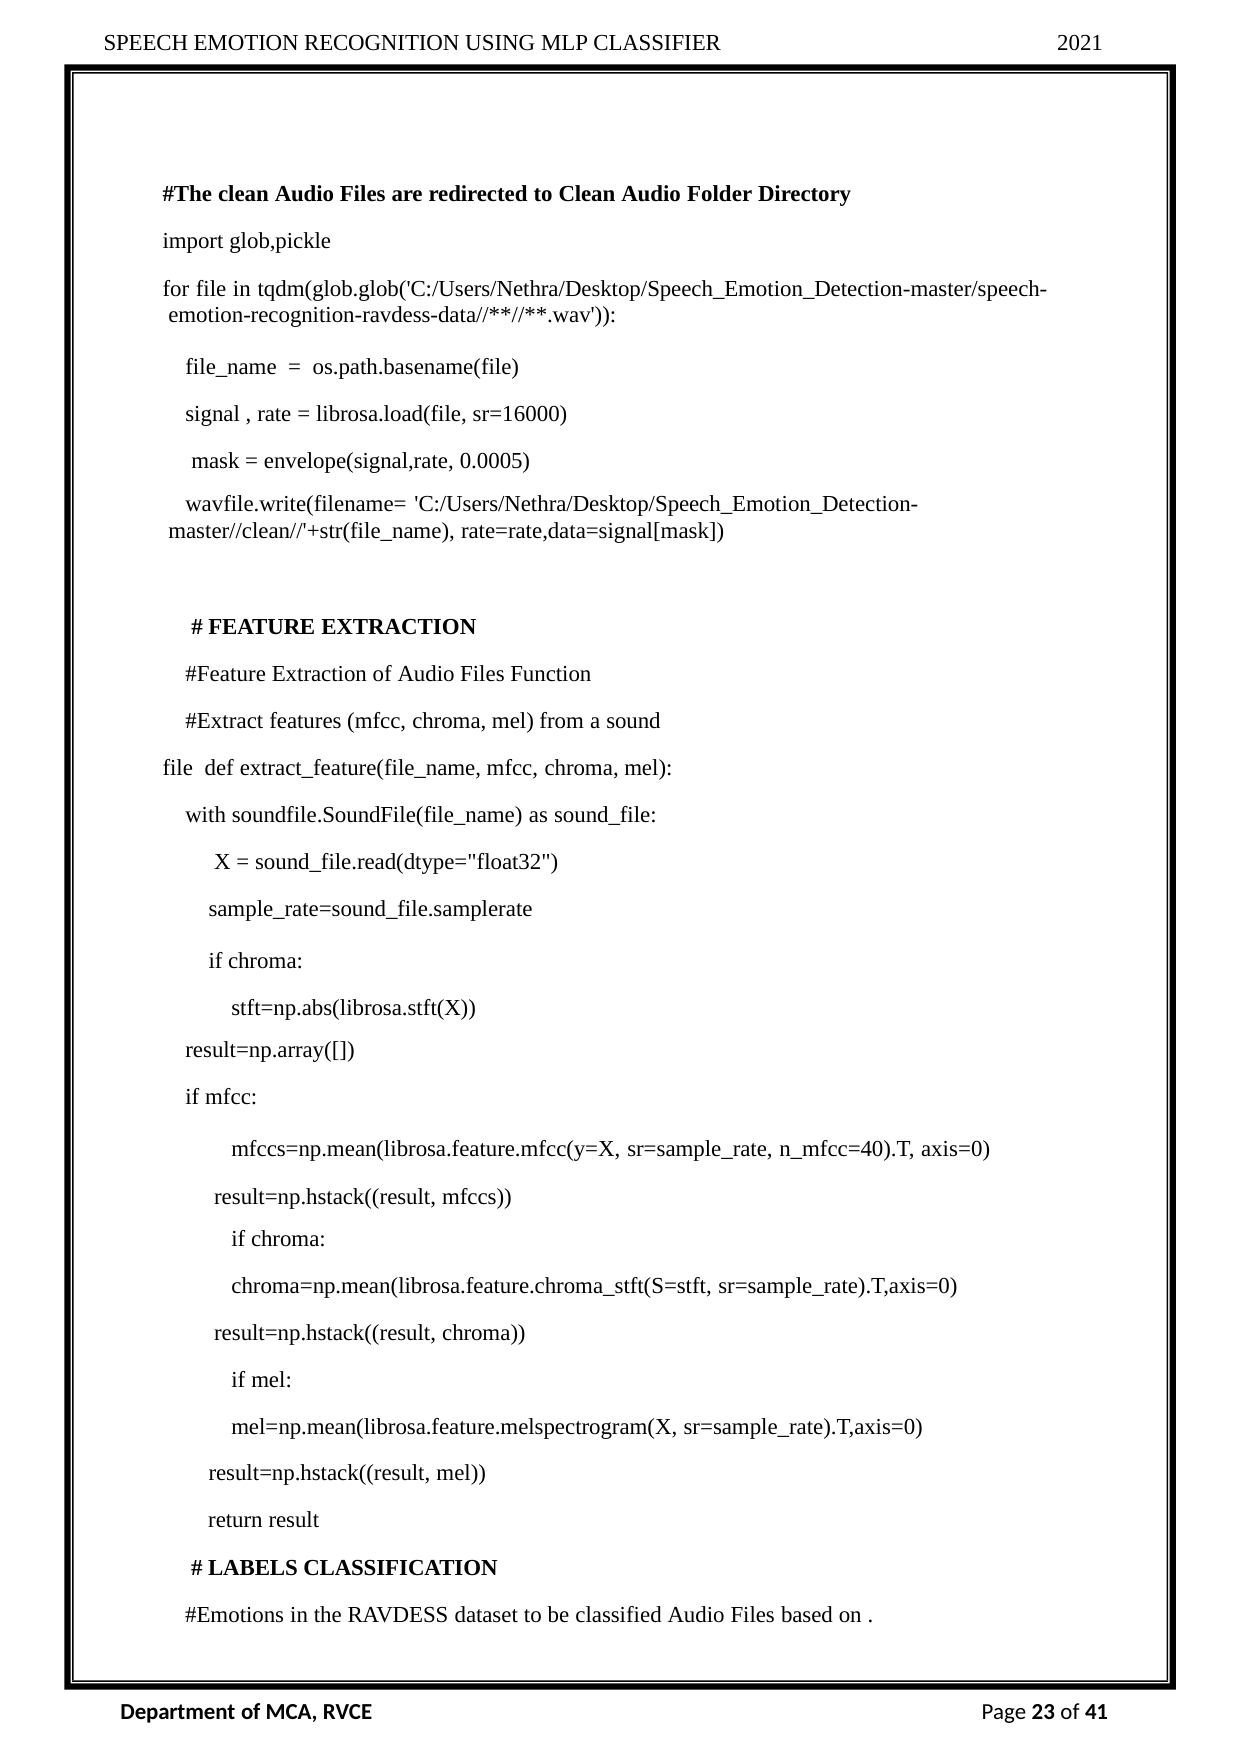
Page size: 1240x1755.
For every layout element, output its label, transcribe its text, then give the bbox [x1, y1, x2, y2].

footer Department of MCA, RVCE [118, 1700, 376, 1755]
text_box SPEECH EMOTION RECOGNITION USING MLP CLASSIFIER [101, 25, 728, 56]
text_box [64, 64, 1176, 1690]
text_box 2021 [1055, 25, 1106, 56]
text_box #The clean Audio Files are redirected to Clean Audio Folder Directory import glob,pickle for file in tqdm(glob.glob('C:/Users/Nethra/Desktop/Speech_Emotion_Detection-master/speech- emotion-recognition-ravdess-data//**//**.wav')): file_name = os.path.basename(file) signal , rate = librosa.load(file, sr=16000) mask = envelope(signal,rate, 0.0005) wavfile.write(filename= 'C:/Users/Nethra/Desktop/Speech_Emotion_Detection- master//clean//'+str(file_name), rate=rate,data=signal[mask]) # FEATURE EXTRACTION #Feature Extraction of Audio Files Function #Extract features (mfcc, chroma, mel) from a sound file def extract_feature(file_name, mfcc, chroma, mel): with soundfile.SoundFile(file_name) as sound_file: X = sound_file.read(dtype="float32") sample_rate=sound_file.samplerate if chroma: stft=np.abs(librosa.stft(X)) result=np.array([]) if mfcc: mfccs=np.mean(librosa.feature.mfcc(y=X, sr=sample_rate, n_mfcc=40).T, axis=0) result=np.hstack((result, mfccs)) if chroma: chroma=np.mean(librosa.feature.chroma_stft(S=stft, sr=sample_rate).T,axis=0) result=np.hstack((result, chroma)) if mel: mel=np.mean(librosa.feature.melspectrogram(X, sr=sample_rate).T,axis=0) result=np.hstack((result, mel)) return result # LABELS CLASSIFICATION #Emotions in the RAVDESS dataset to be classified Audio Files based on . [160, 176, 1052, 1627]
slide_number Page 23 of 41 [979, 1700, 1117, 1755]
